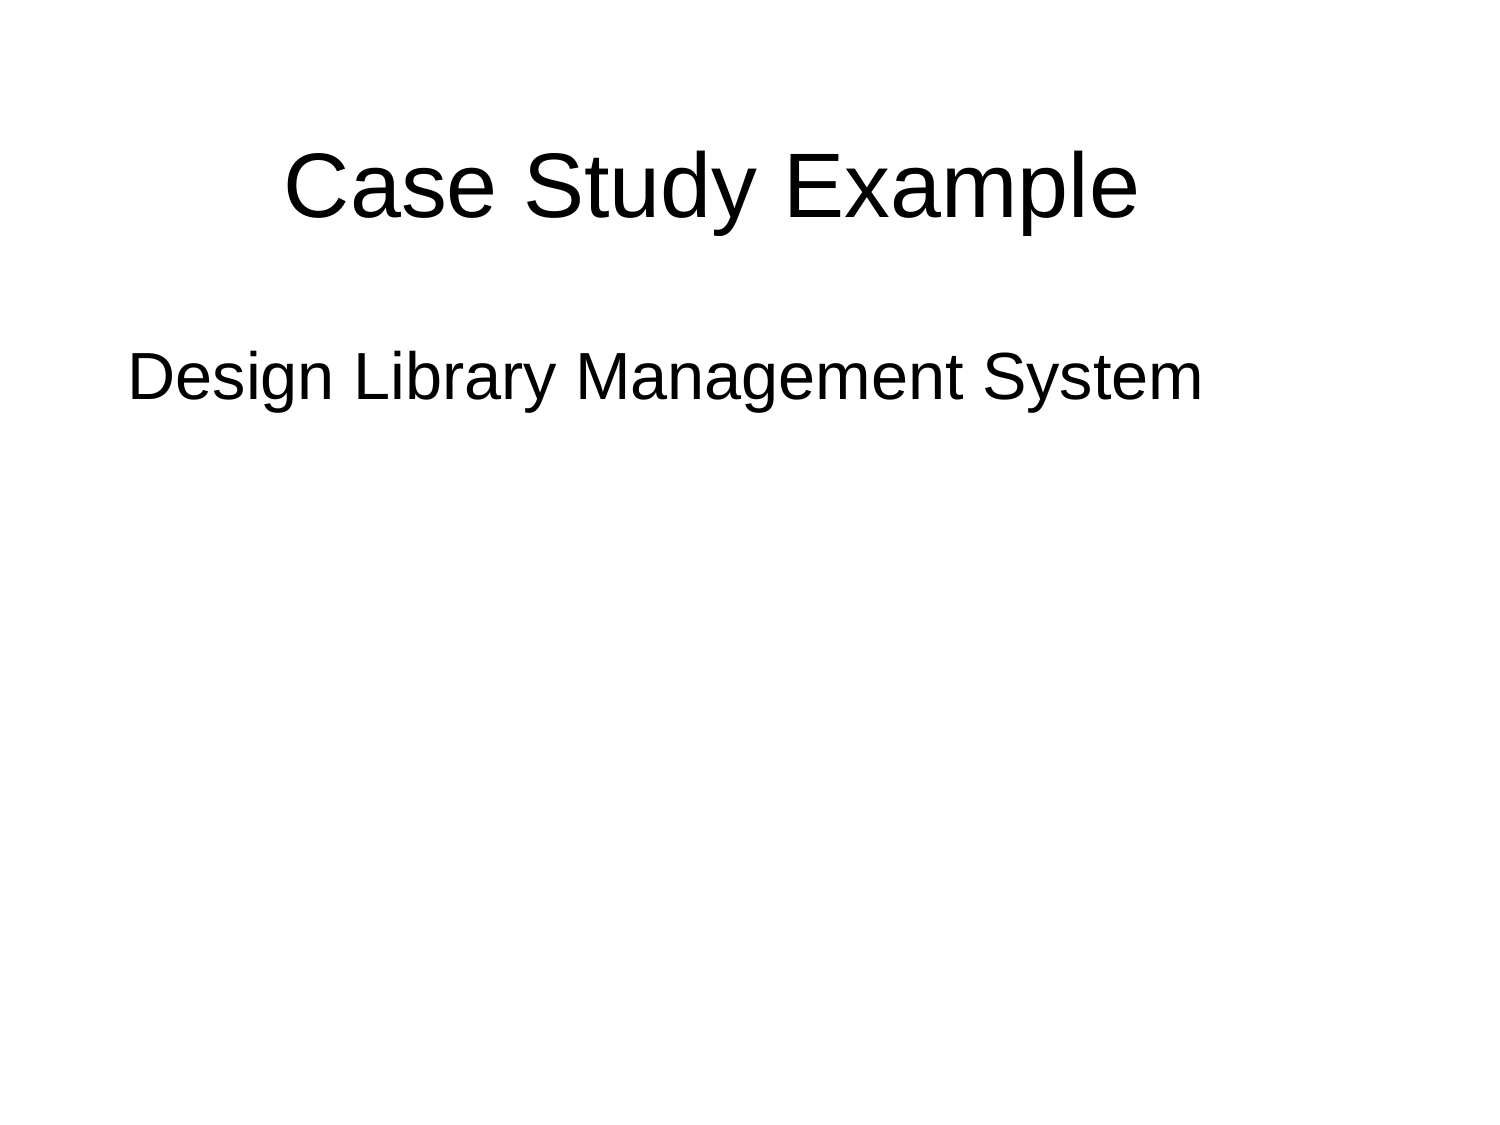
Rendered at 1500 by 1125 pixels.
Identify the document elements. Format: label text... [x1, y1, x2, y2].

title Case Study Example [75, 87, 1350, 275]
list Design Library Management System [112, 324, 1388, 1000]
